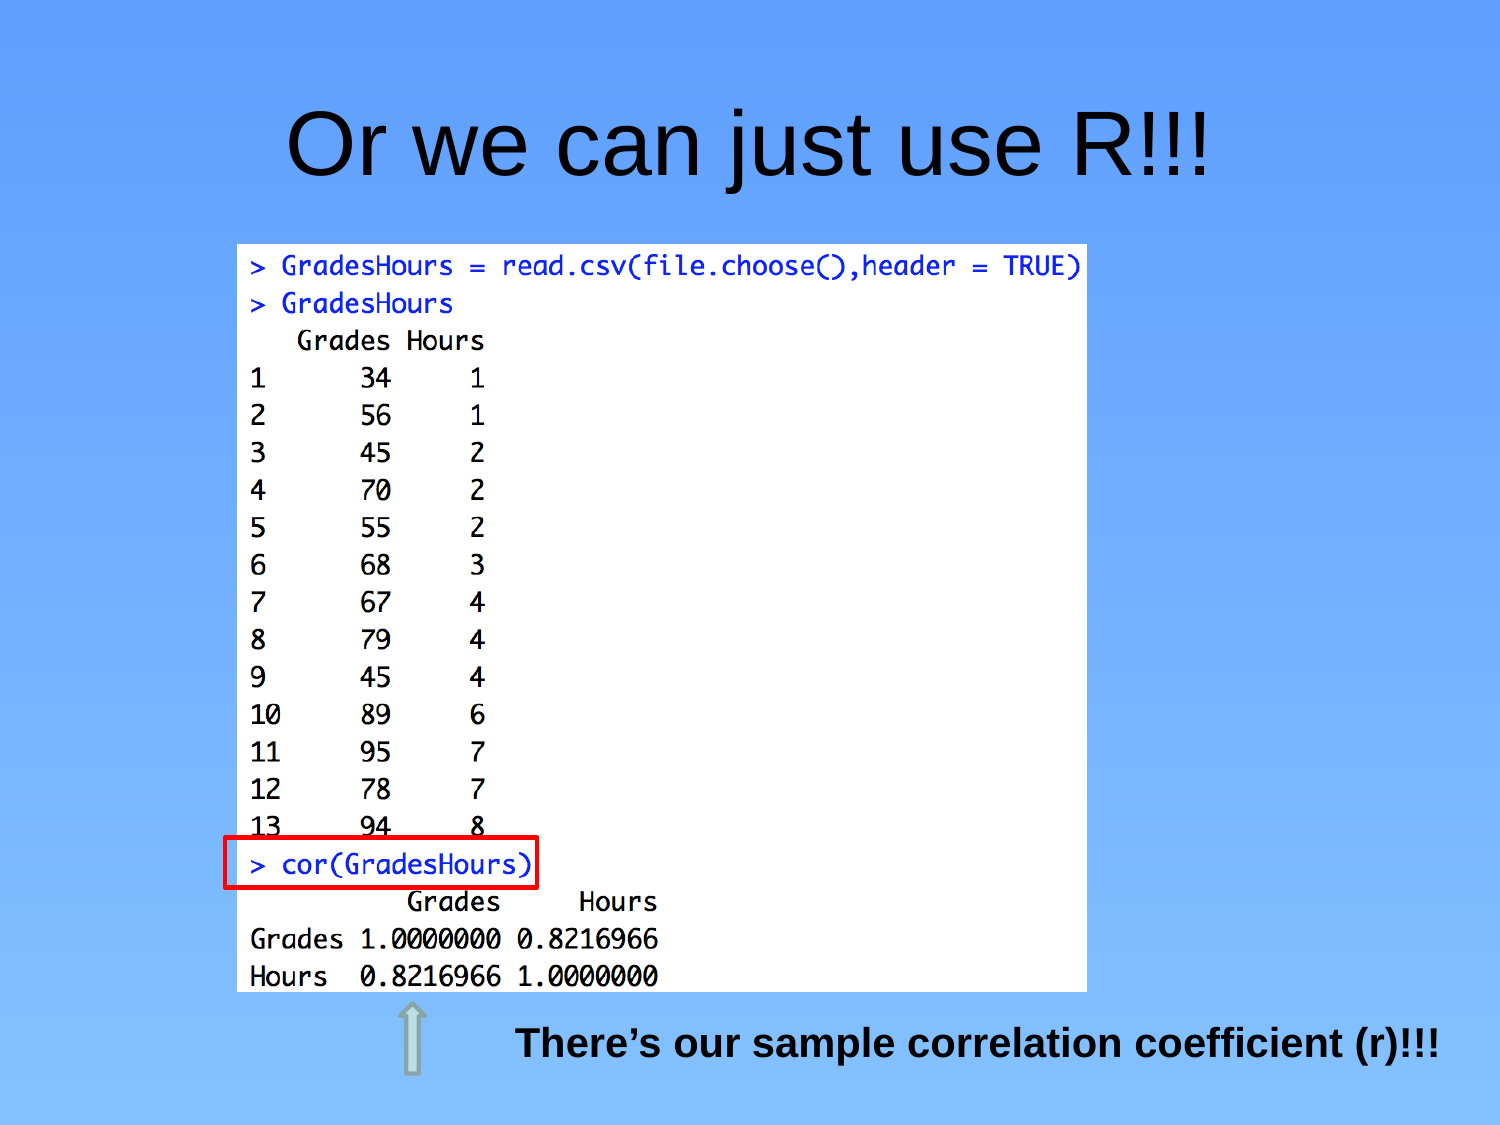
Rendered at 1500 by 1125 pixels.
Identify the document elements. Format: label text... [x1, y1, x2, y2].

text_box [223, 835, 232, 890]
picture [237, 244, 1087, 992]
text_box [399, 1003, 1466, 1125]
title Or we can just use R!!! [75, 45, 1425, 233]
